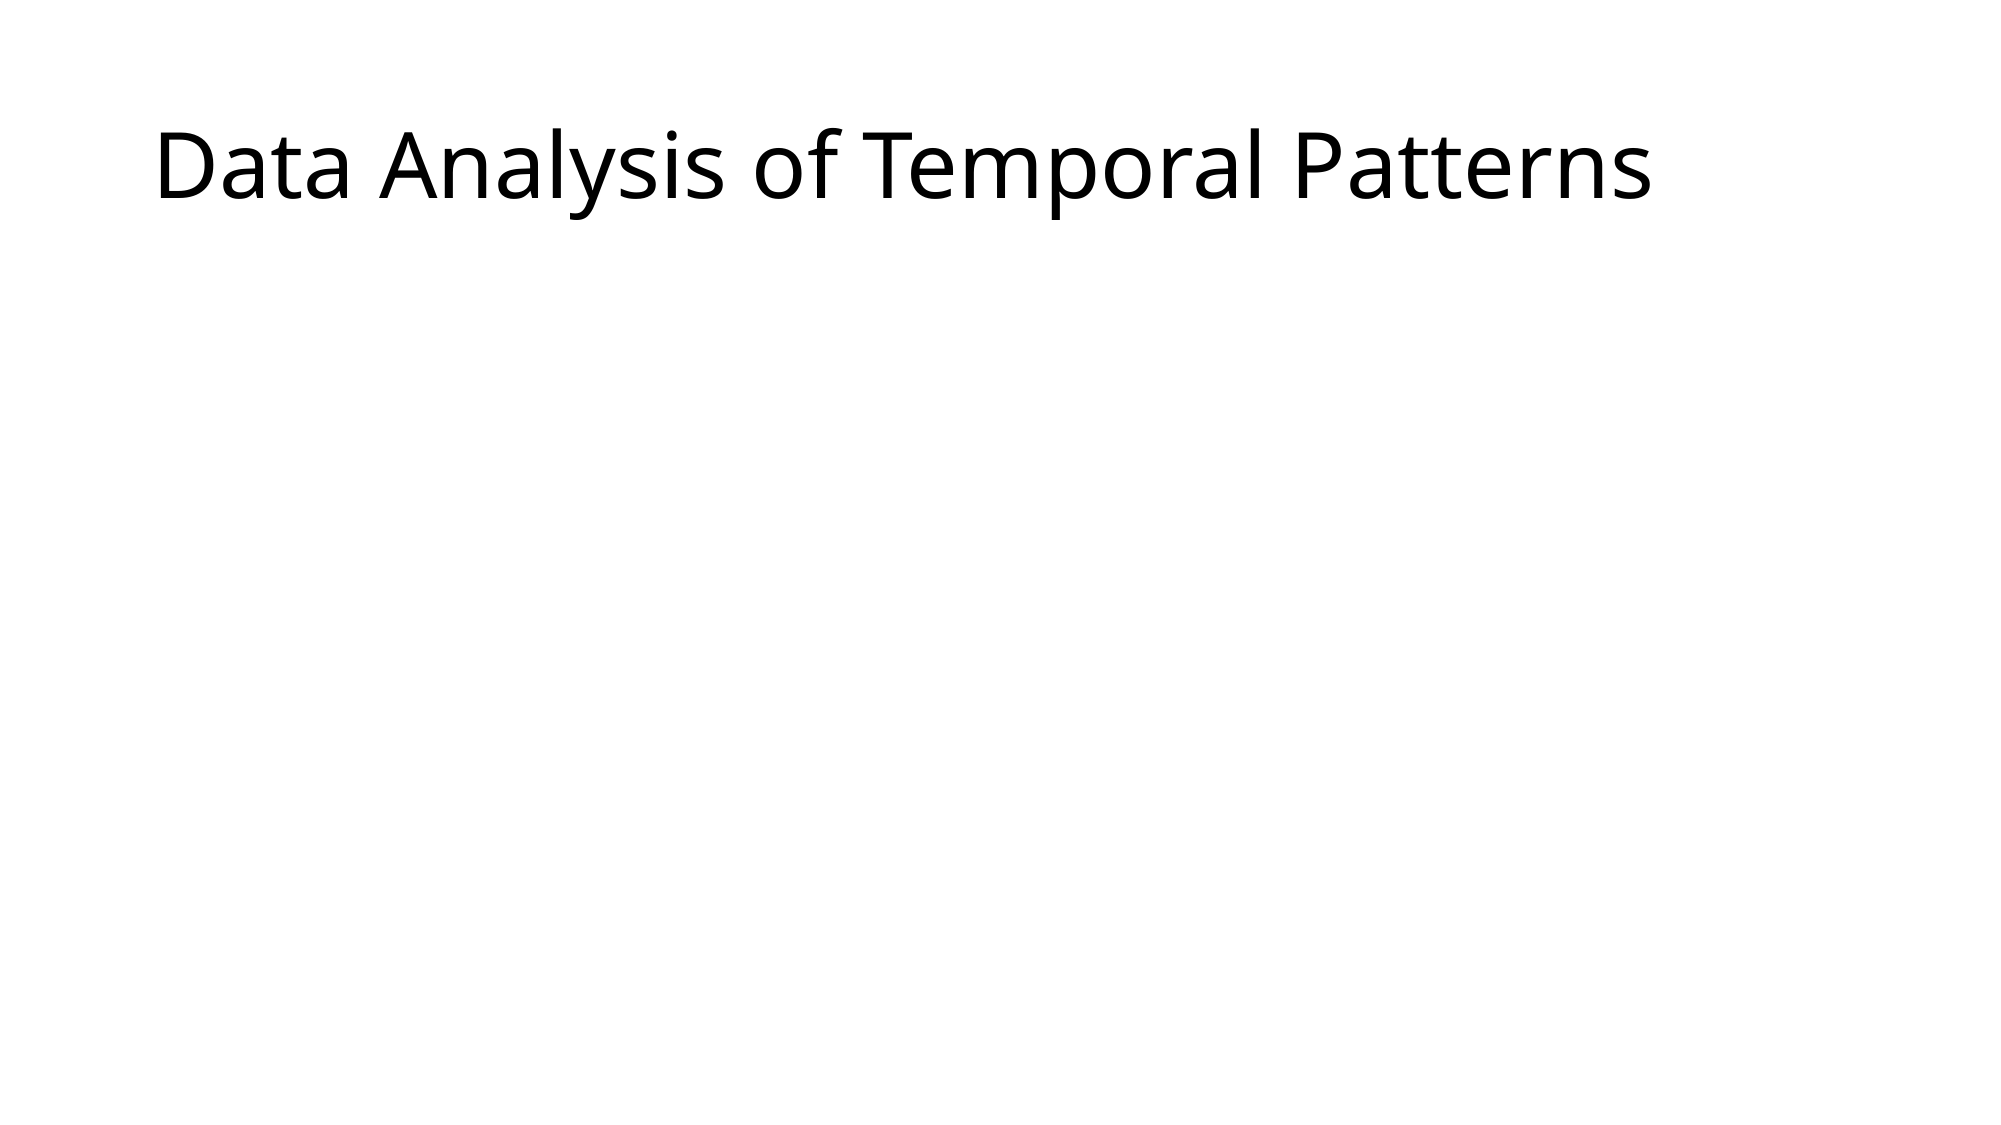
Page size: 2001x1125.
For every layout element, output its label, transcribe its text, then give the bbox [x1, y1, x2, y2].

title Data Analysis of Temporal Patterns [137, 59, 1863, 278]
